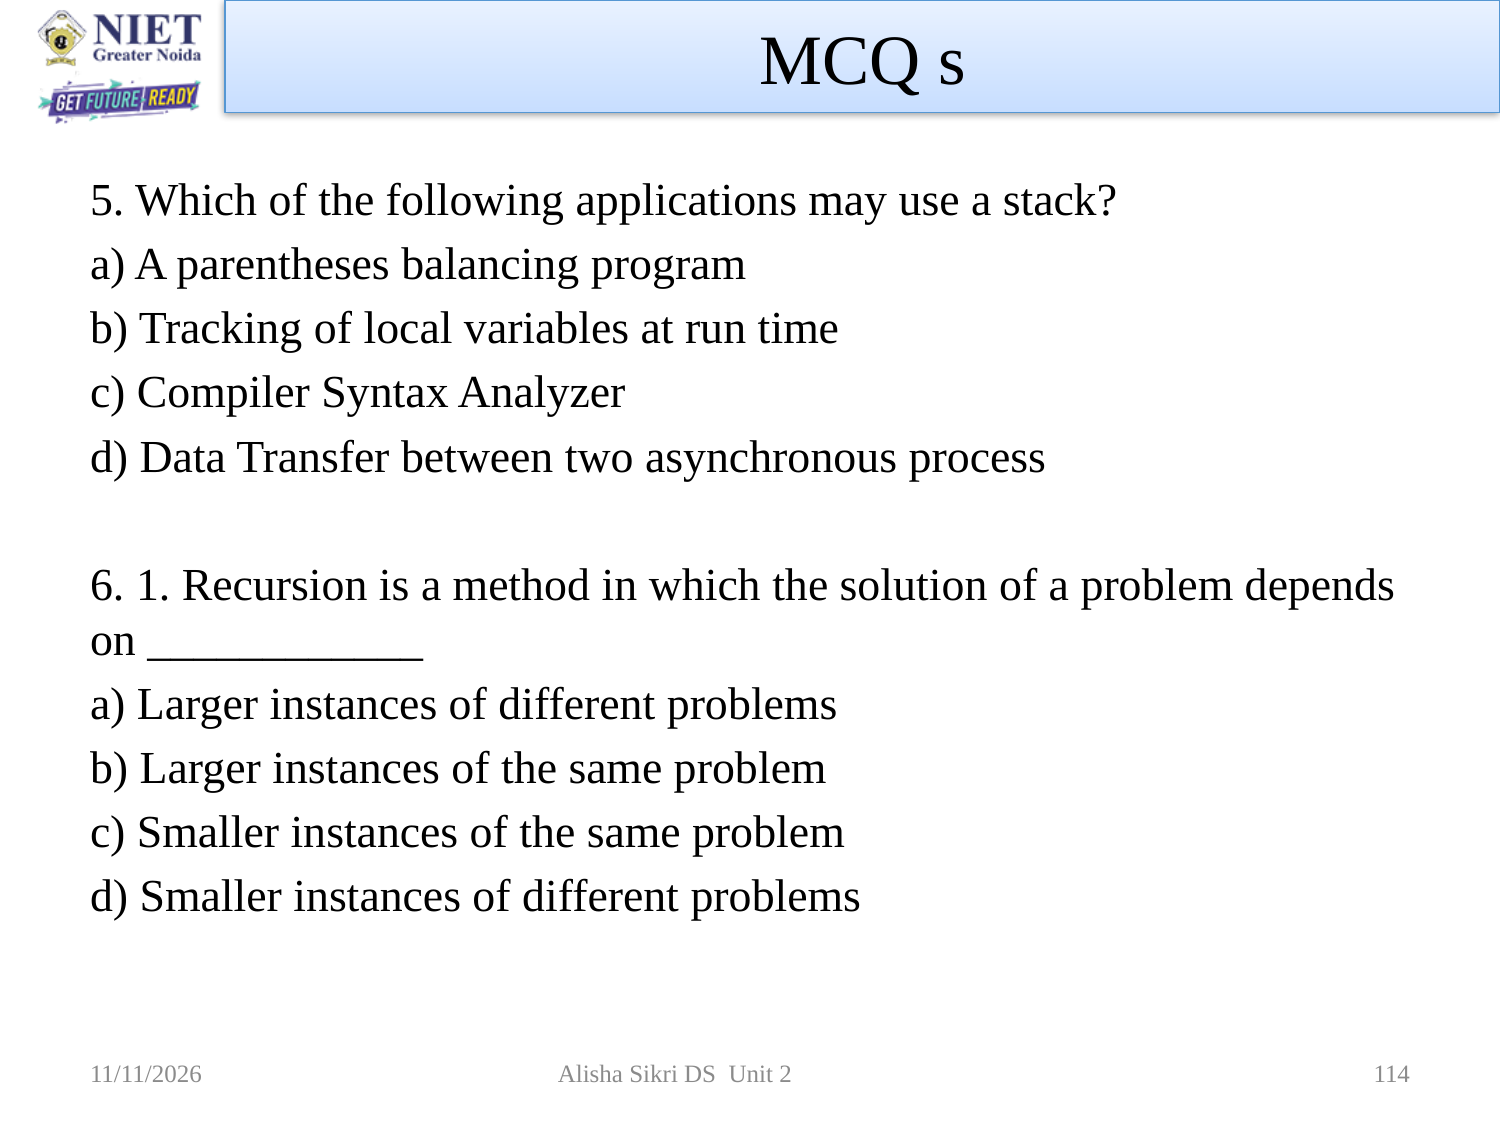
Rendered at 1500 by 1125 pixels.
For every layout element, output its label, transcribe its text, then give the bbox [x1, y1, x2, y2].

footer Alisha Sikri DS Unit 2 [512, 1042, 988, 1103]
list 5. Which of the following applications may use a stack? a) A parentheses balancing program b) Tracking of local variables at run time c) Compiler Syntax Analyzer d) Data Transfer between two asynchronous process 6. 1. Recursion is a method in which the solution of a problem depends on ____________ a) Larger instances of different problems b) Larger instances of the same problem c) Smaller instances of the same problem d) Smaller instances of different problems [75, 162, 1425, 1005]
text_box MCQ s [238, 0, 1500, 113]
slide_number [75, 1042, 425, 1103]
picture [0, 0, 238, 135]
slide_number 114 [1074, 1042, 1425, 1103]
